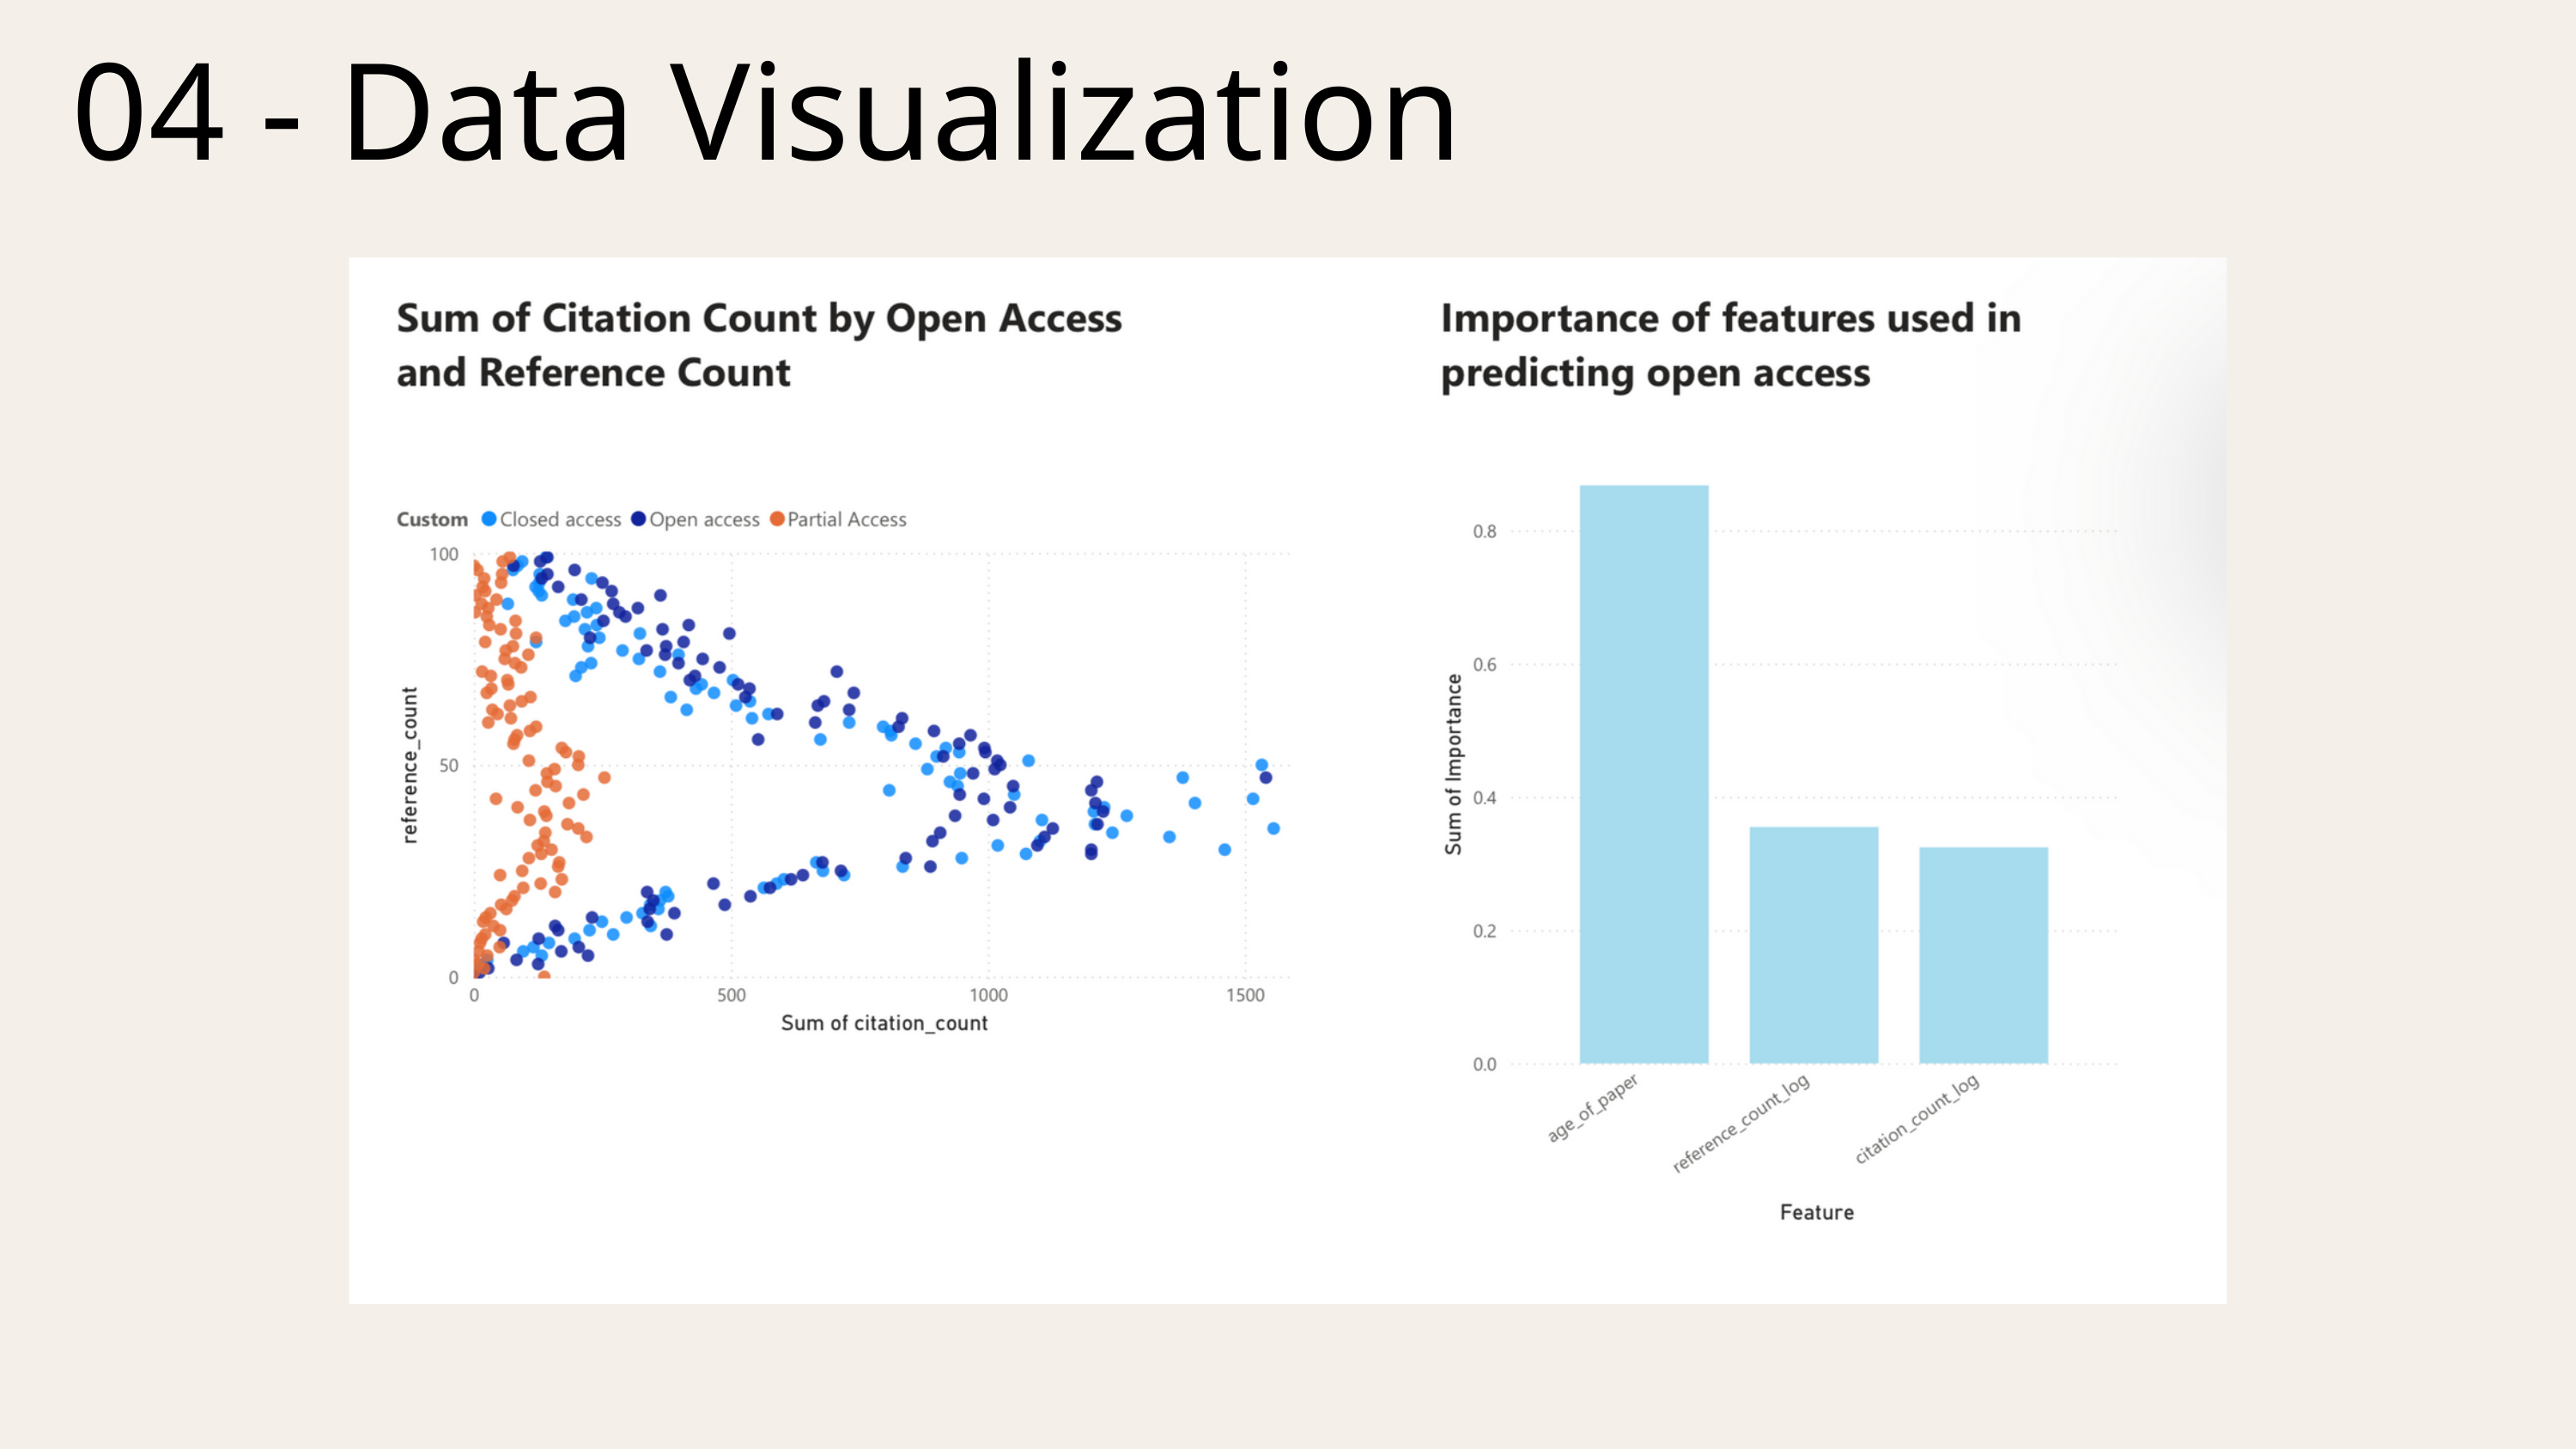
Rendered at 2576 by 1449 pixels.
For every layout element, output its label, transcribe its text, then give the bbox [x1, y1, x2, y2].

text_box [349, 258, 2227, 1304]
text_box 04 - Data Visualization [72, 33, 1789, 188]
